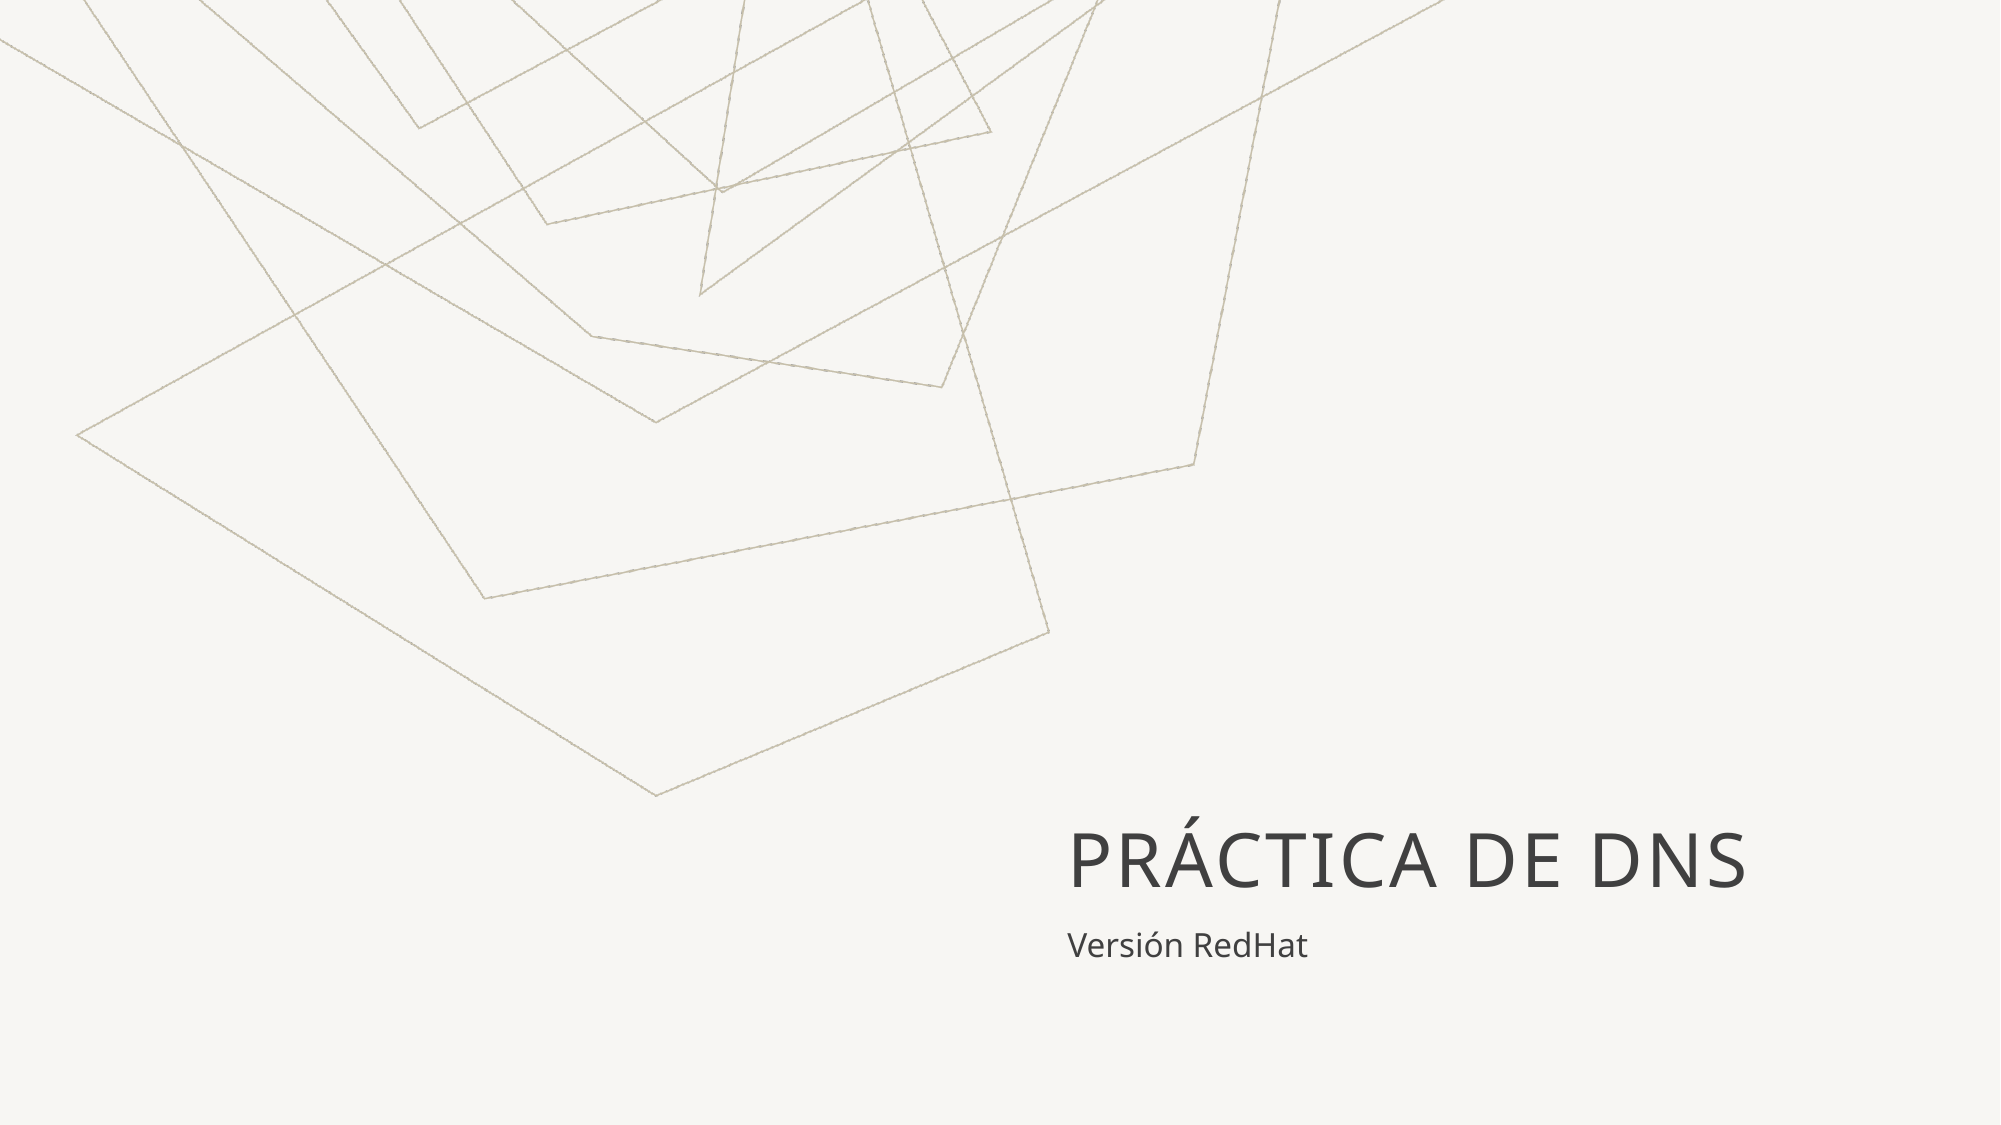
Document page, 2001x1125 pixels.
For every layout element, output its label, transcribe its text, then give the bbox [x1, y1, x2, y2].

picture [0, 0, 1557, 830]
title Práctica de dns [1052, 727, 1864, 912]
subtitle Versión RedHat [1052, 916, 1864, 982]
